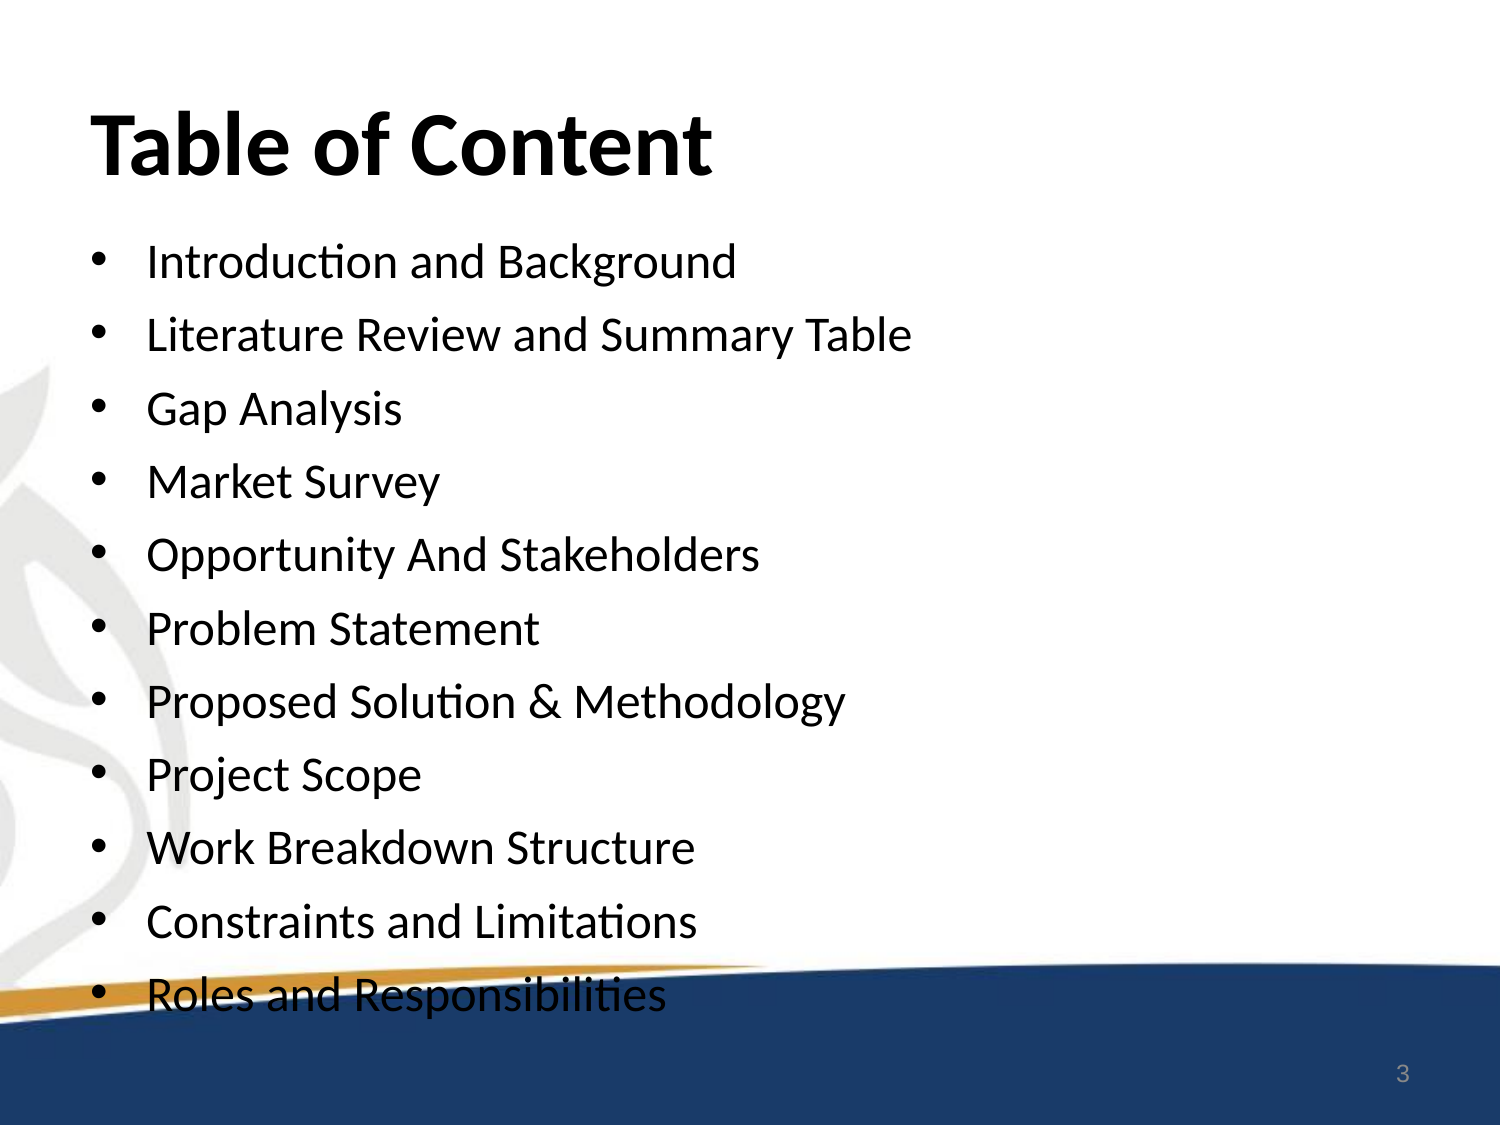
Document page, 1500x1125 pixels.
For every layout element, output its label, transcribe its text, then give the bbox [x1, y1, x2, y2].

slide_number 3 [1074, 1042, 1425, 1103]
picture [0, 0, 1500, 1125]
list Introduction and Background Literature Review and Summary Table Gap Analysis Market Survey Opportunity And Stakeholders Problem Statement Proposed Solution & Methodology Project Scope Work Breakdown Structure Constraints and Limitations Roles and Responsibilities [75, 220, 1425, 964]
title Table of Content [75, 45, 1425, 220]
